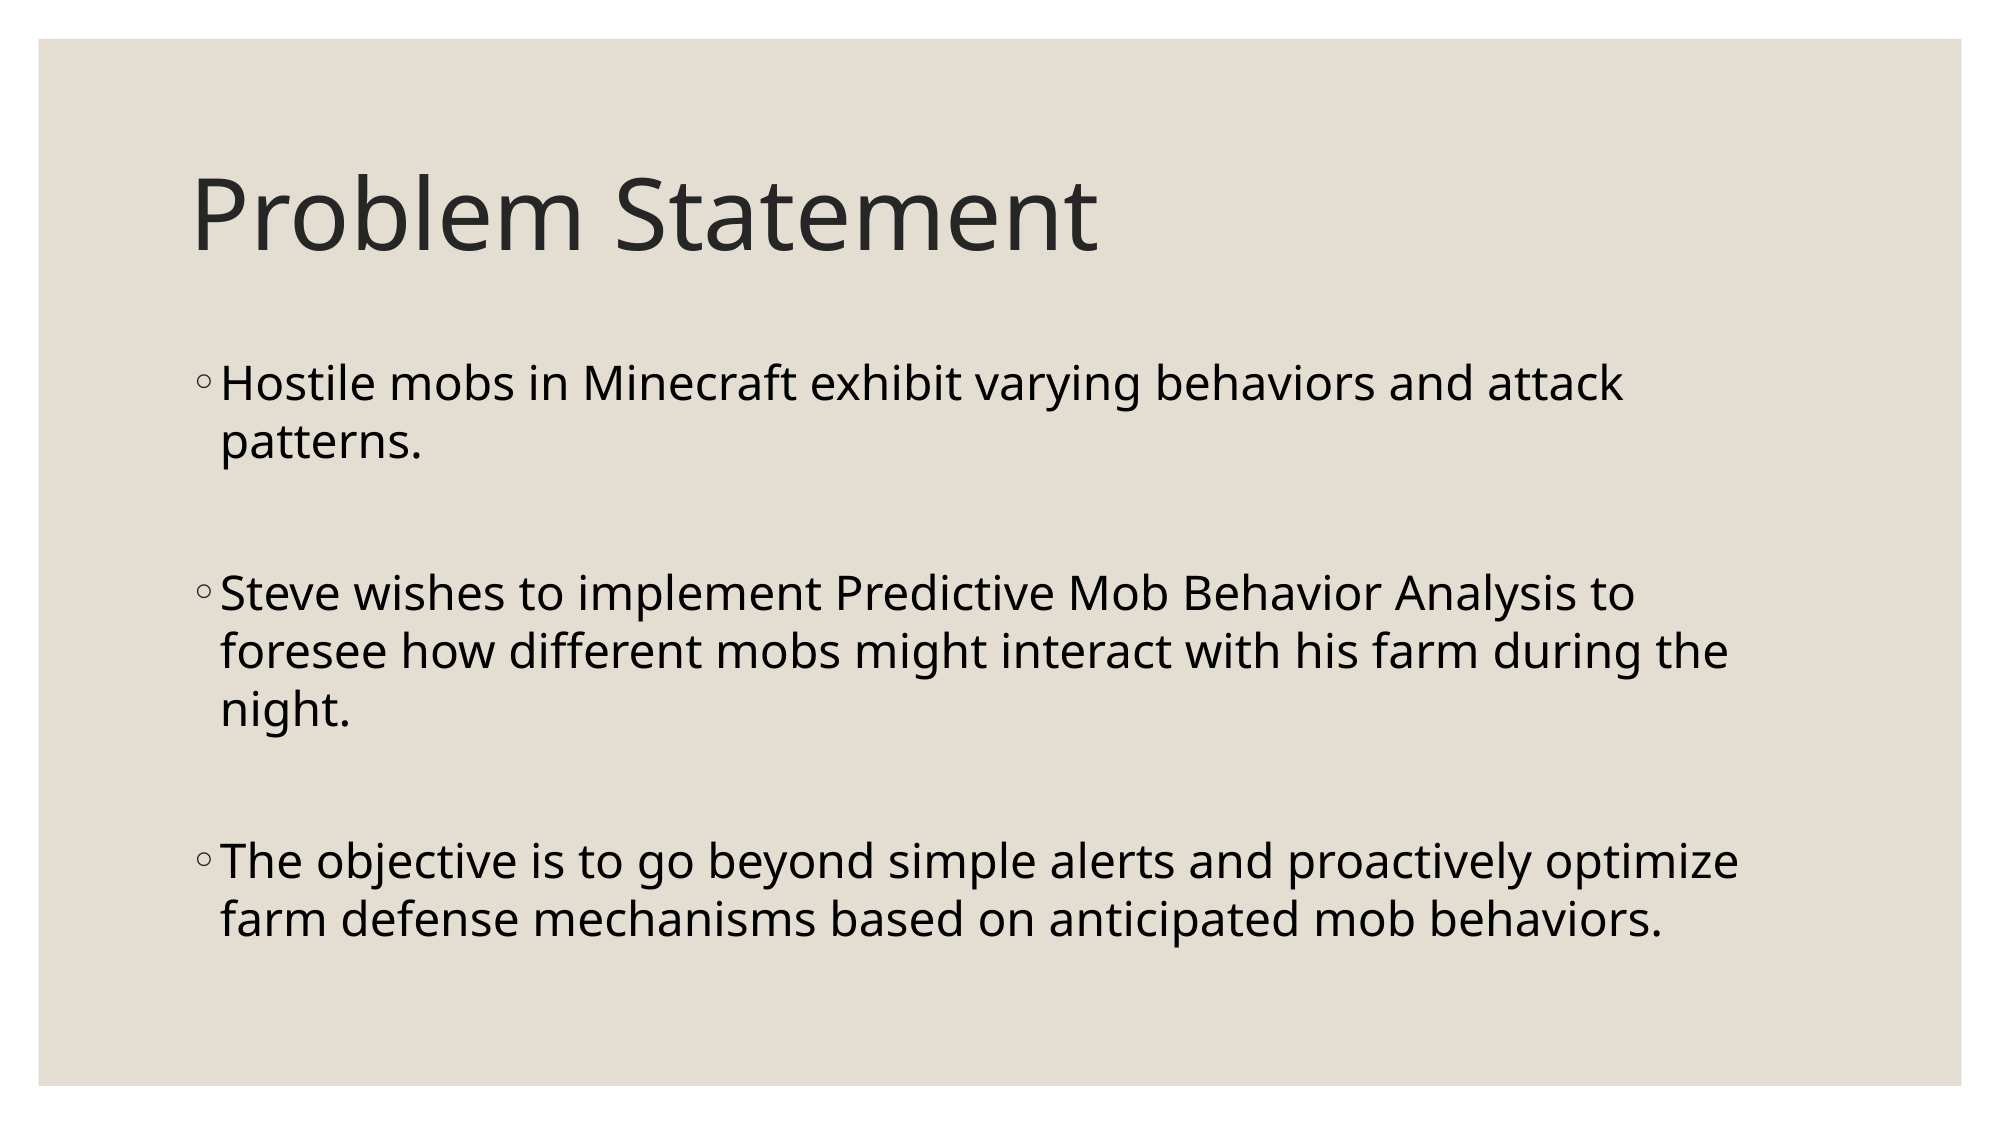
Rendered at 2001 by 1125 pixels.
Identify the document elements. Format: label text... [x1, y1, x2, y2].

list Hostile mobs in Minecraft exhibit varying behaviors and attack patterns. Steve wishes to implement Predictive Mob Behavior Analysis to foresee how different mobs might interact with his farm during the night. The objective is to go beyond simple alerts and proactively optimize farm defense mechanisms based on anticipated mob behaviors. [174, 345, 1825, 990]
title Problem Statement [174, 105, 1825, 331]
